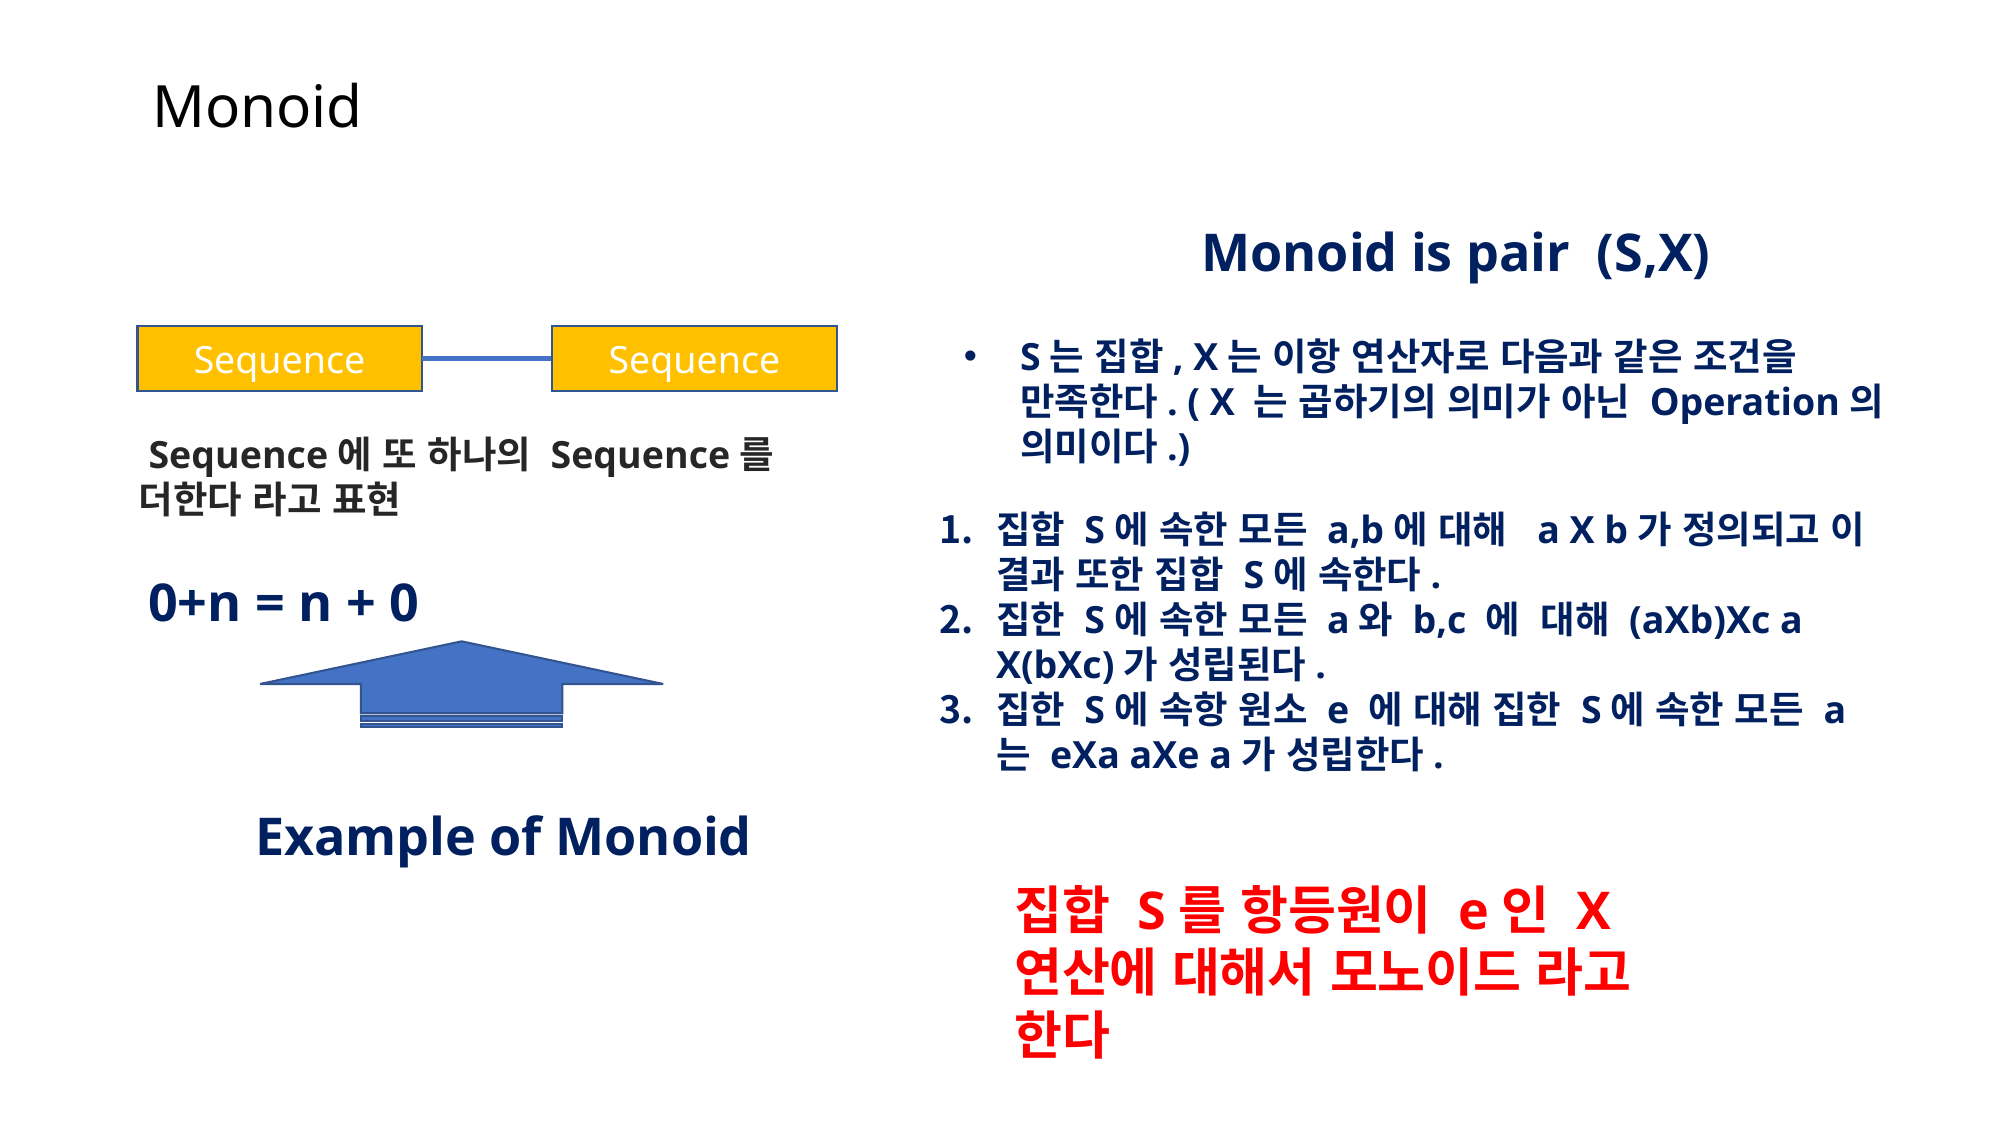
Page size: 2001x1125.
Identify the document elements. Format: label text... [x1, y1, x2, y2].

text_box Sequence [551, 325, 838, 392]
text_box Example of Monoid [240, 795, 967, 873]
text_box [259, 640, 664, 722]
text_box S는 집합, X는 이항 연산자로 다음과 같은 조건을 만족한다. ( X 는 곱하기의 의미가 아닌 Operation의 의미이다.) [949, 325, 1913, 521]
text_box [360, 723, 563, 728]
text_box Sequence [136, 325, 423, 392]
text_box 집합 S에 속한 모든 a,b에 대해 a X b가 정의되고 이 결과 또한 집합 S에 속한다. 집한 S에 속한 모든 a와 b,c 에 대해 (aXb)Xc a X(bXc)가 성립된다. 집한 S에 속항 원소 e 에 대해 집한 S에 속한 모든 a는 eXa aXe a가 성립한다. [924, 454, 1889, 829]
text_box Sequence에 또 하나의 Sequence를 더한다 라고 표현 [124, 423, 850, 529]
title Monoid [137, 59, 1863, 158]
text_box 집합 S를 항등원이 e인 X연산에 대해서 모노이드 라고 한다 [999, 869, 1726, 1125]
text_box Monoid is pair (S,X) [1186, 212, 1913, 325]
text_box 0+n = n + 0 [133, 562, 860, 640]
